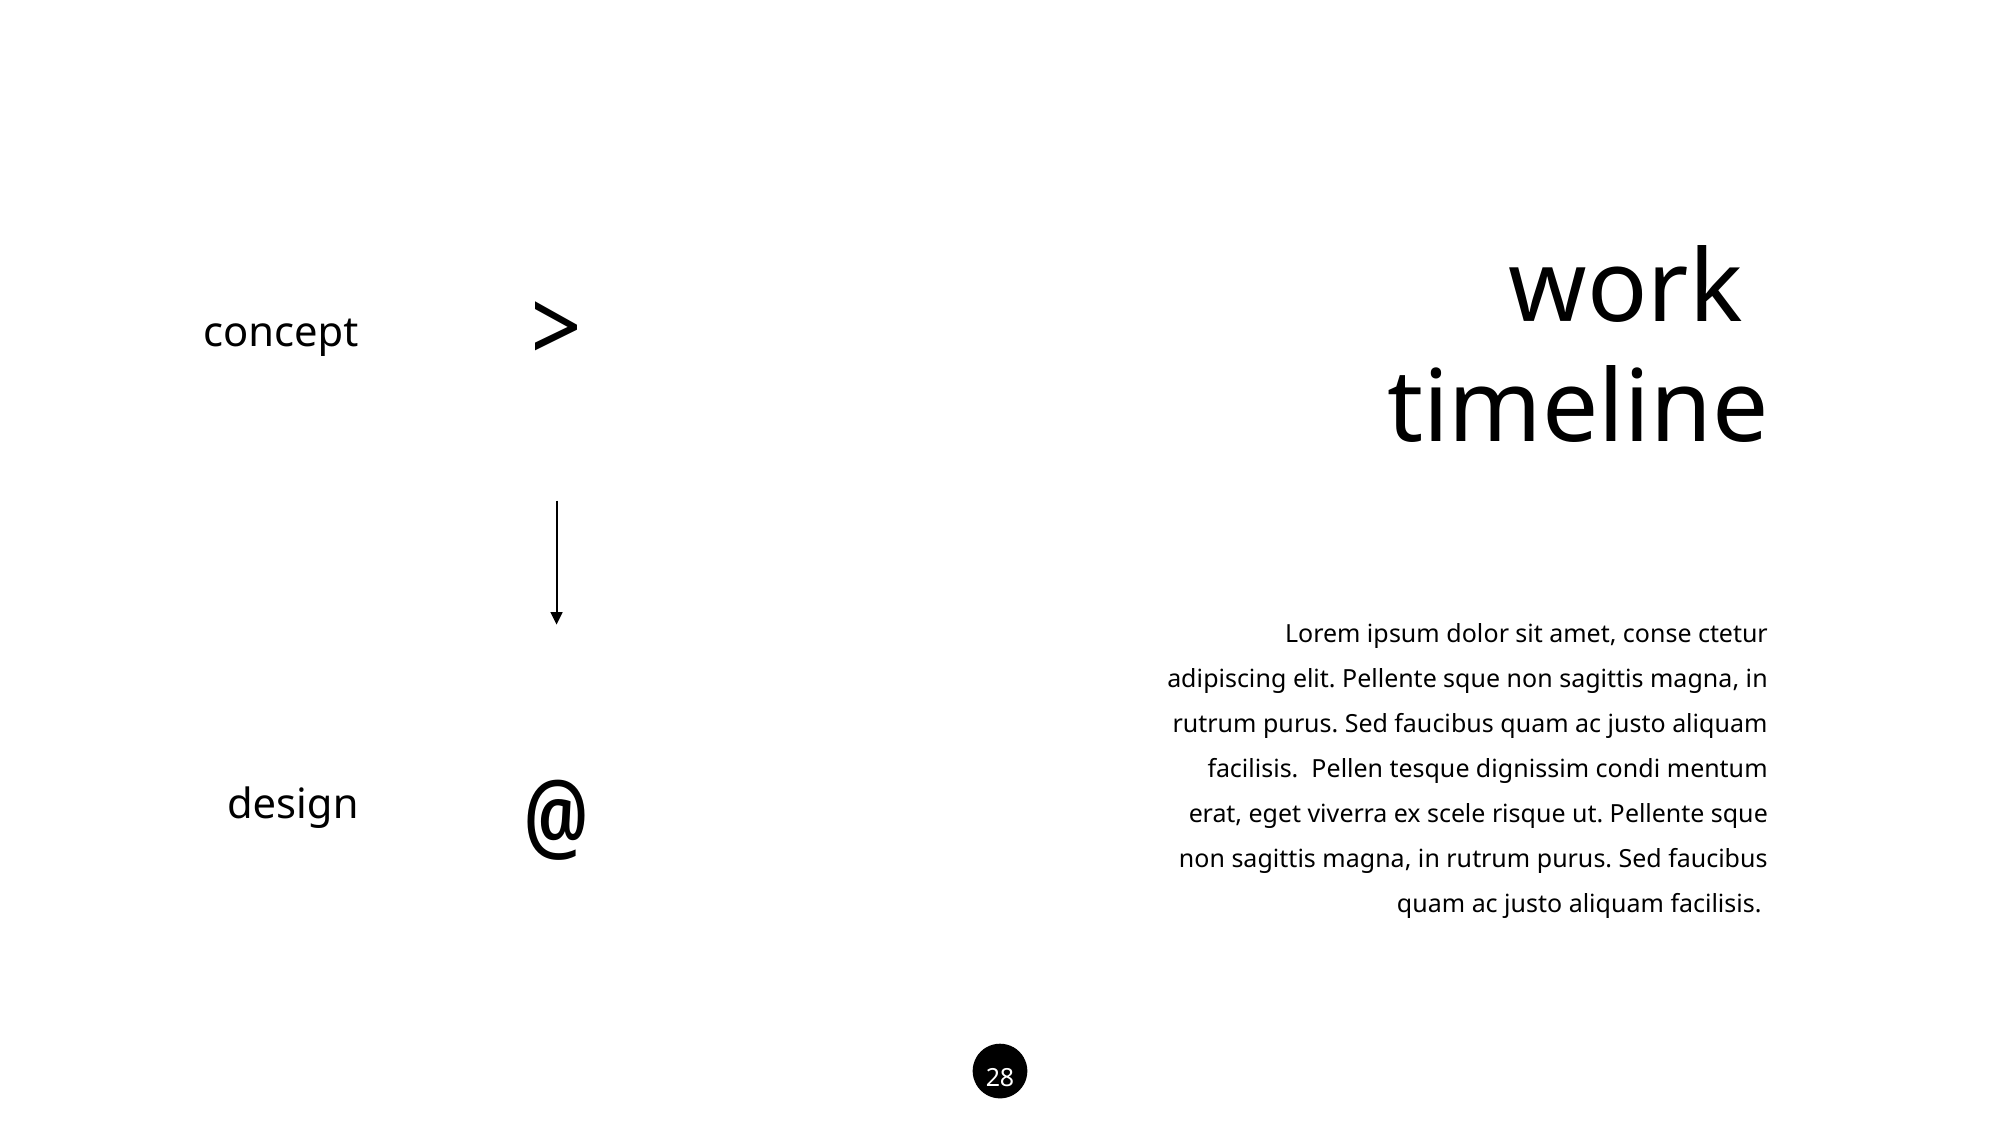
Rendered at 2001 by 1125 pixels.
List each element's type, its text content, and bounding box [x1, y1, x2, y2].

picture [378, 145, 735, 501]
picture [378, 624, 735, 980]
text_box 28 [962, 1039, 1038, 1099]
text_box Lorem ipsum dolor sit amet, conse ctetur adipiscing elit. Pellente sque non sagittis magna, in rutrum purus. Sed faucibus quam ac justo aliquam facilisis. Pellen tesque dignissim condi mentum erat, eget viverra ex scele risque ut. Pellente sque non sagittis magna, in rutrum purus. Sed faucibus quam ac justo aliquam facilisis. [1149, 595, 1784, 925]
text_box concept [170, 297, 374, 363]
text_box work timeline [1290, 214, 1784, 469]
text_box design [194, 769, 374, 835]
